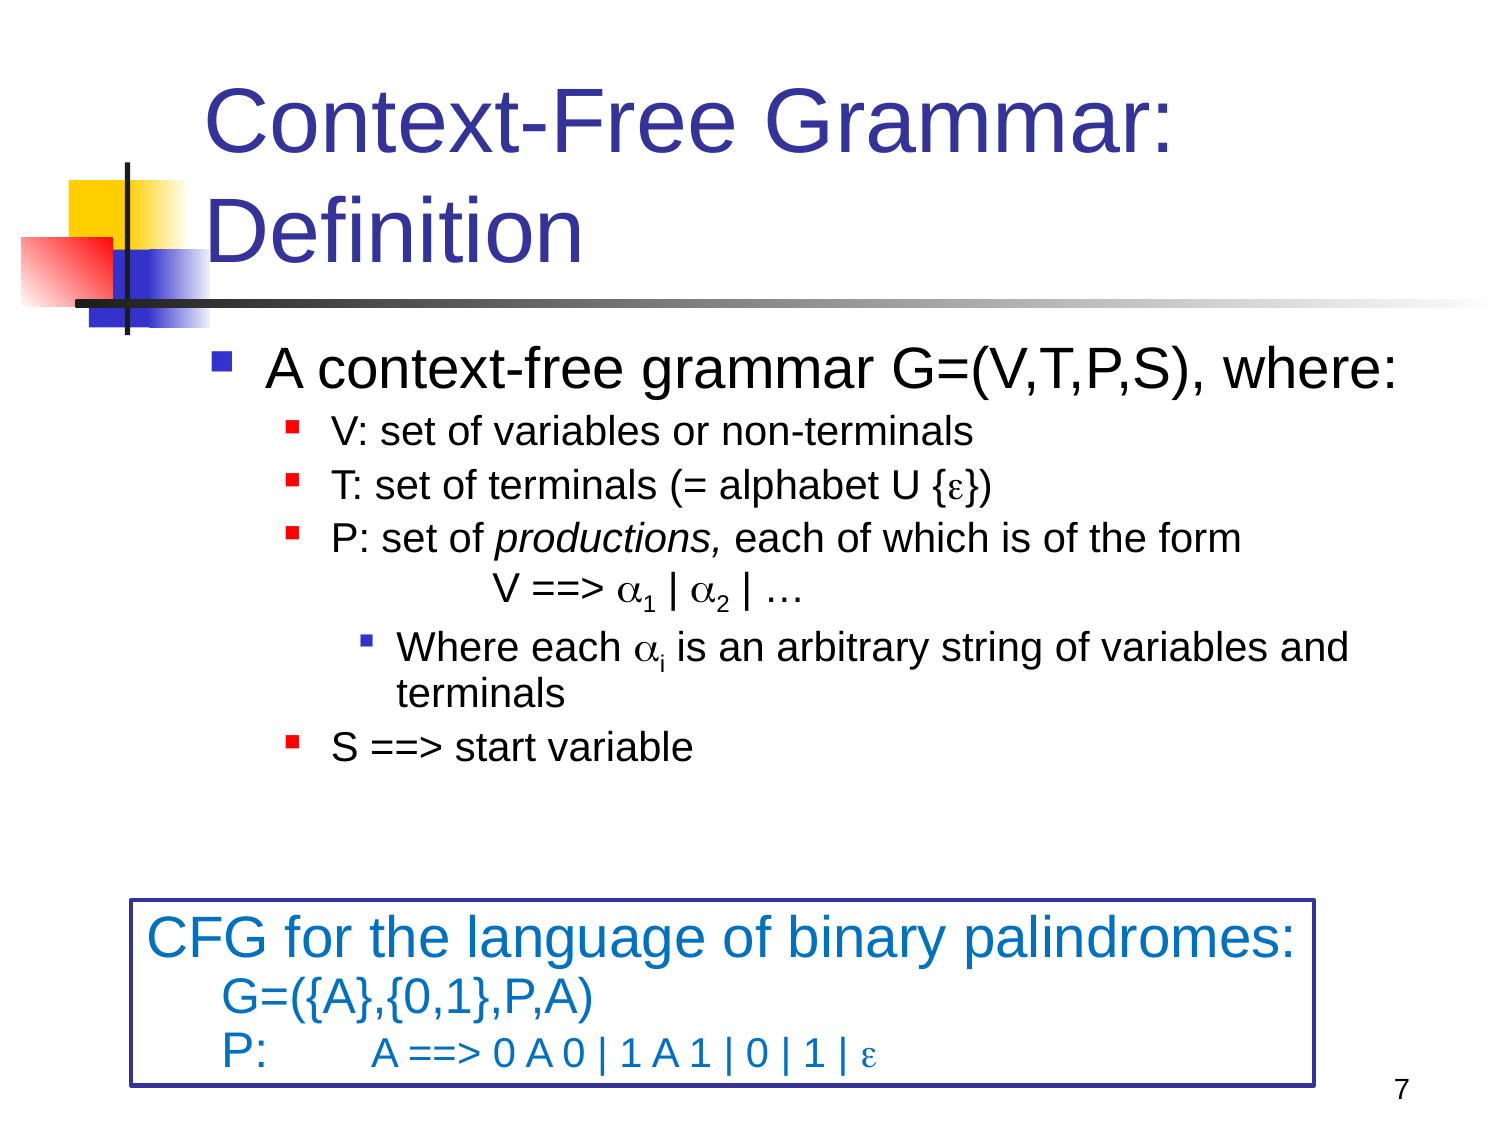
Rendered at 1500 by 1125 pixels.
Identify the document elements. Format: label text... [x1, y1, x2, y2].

list A context-free grammar G=(V,T,P,S), where: V: set of variables or non-terminals T: set of terminals (= alphabet U {}) P: set of productions, each of which is of the form V ==> 1 | 2 | … Where each i is an arbitrary string of variables and terminals S ==> start variable [193, 331, 1469, 1006]
text_box CFG for the language of binary palindromes: G=({A},{0,1},P,A) P: A ==> 0 A 0 | 1 A 1 | 0 | 1 |  [129, 898, 1316, 1088]
title Context-Free Grammar: Definition [188, 101, 1468, 289]
slide_number 7 [1112, 1037, 1426, 1113]
